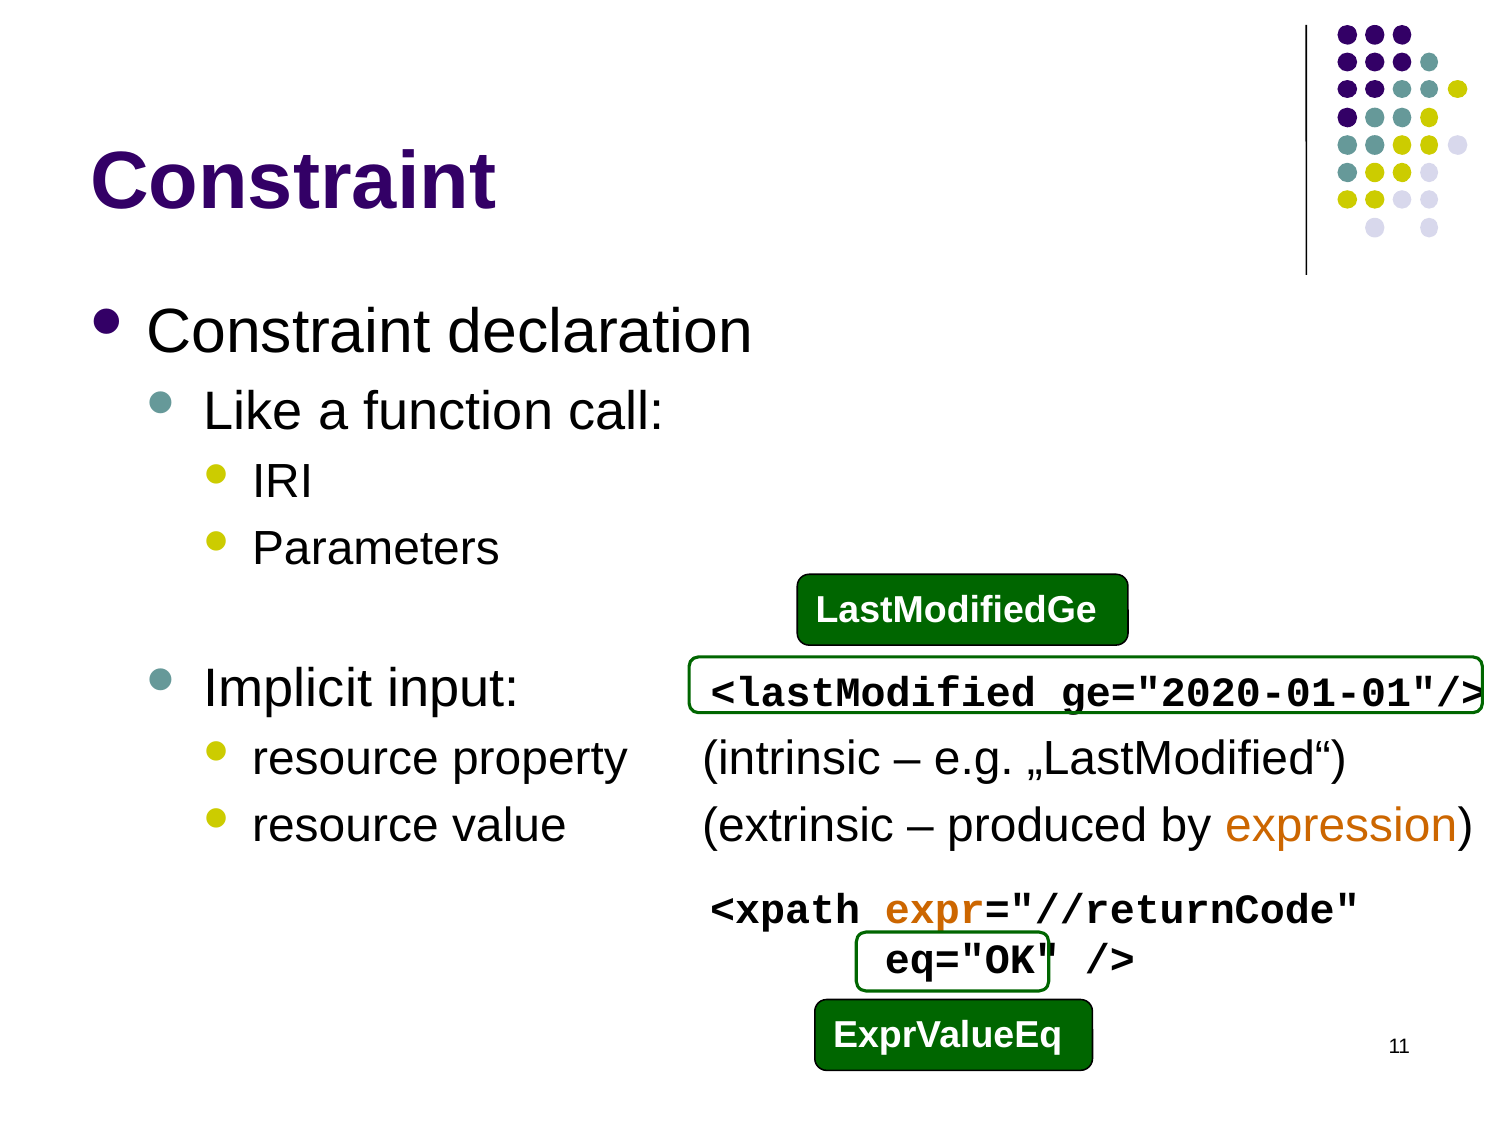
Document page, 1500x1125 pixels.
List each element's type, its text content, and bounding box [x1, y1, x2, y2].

list Constraint declaration Like a function call: IRI Parameters Implicit input: resource property (intrinsic – e.g. „LastModified“) resource value (extrinsic – produced by expression) [75, 282, 1500, 1006]
text_box [689, 656, 1483, 713]
title Constraint [75, 20, 1313, 233]
text_box LastModifiedGe [797, 574, 1129, 646]
text_box <xpath expr="//returnCode" eq="OK" /> [695, 874, 1375, 990]
text_box ExprValueEq [814, 999, 1093, 1071]
text_box [856, 931, 1049, 992]
slide_number 11 [1074, 1025, 1425, 1100]
text_box <lastModified ge="2020-01-01"/> [695, 656, 1500, 722]
